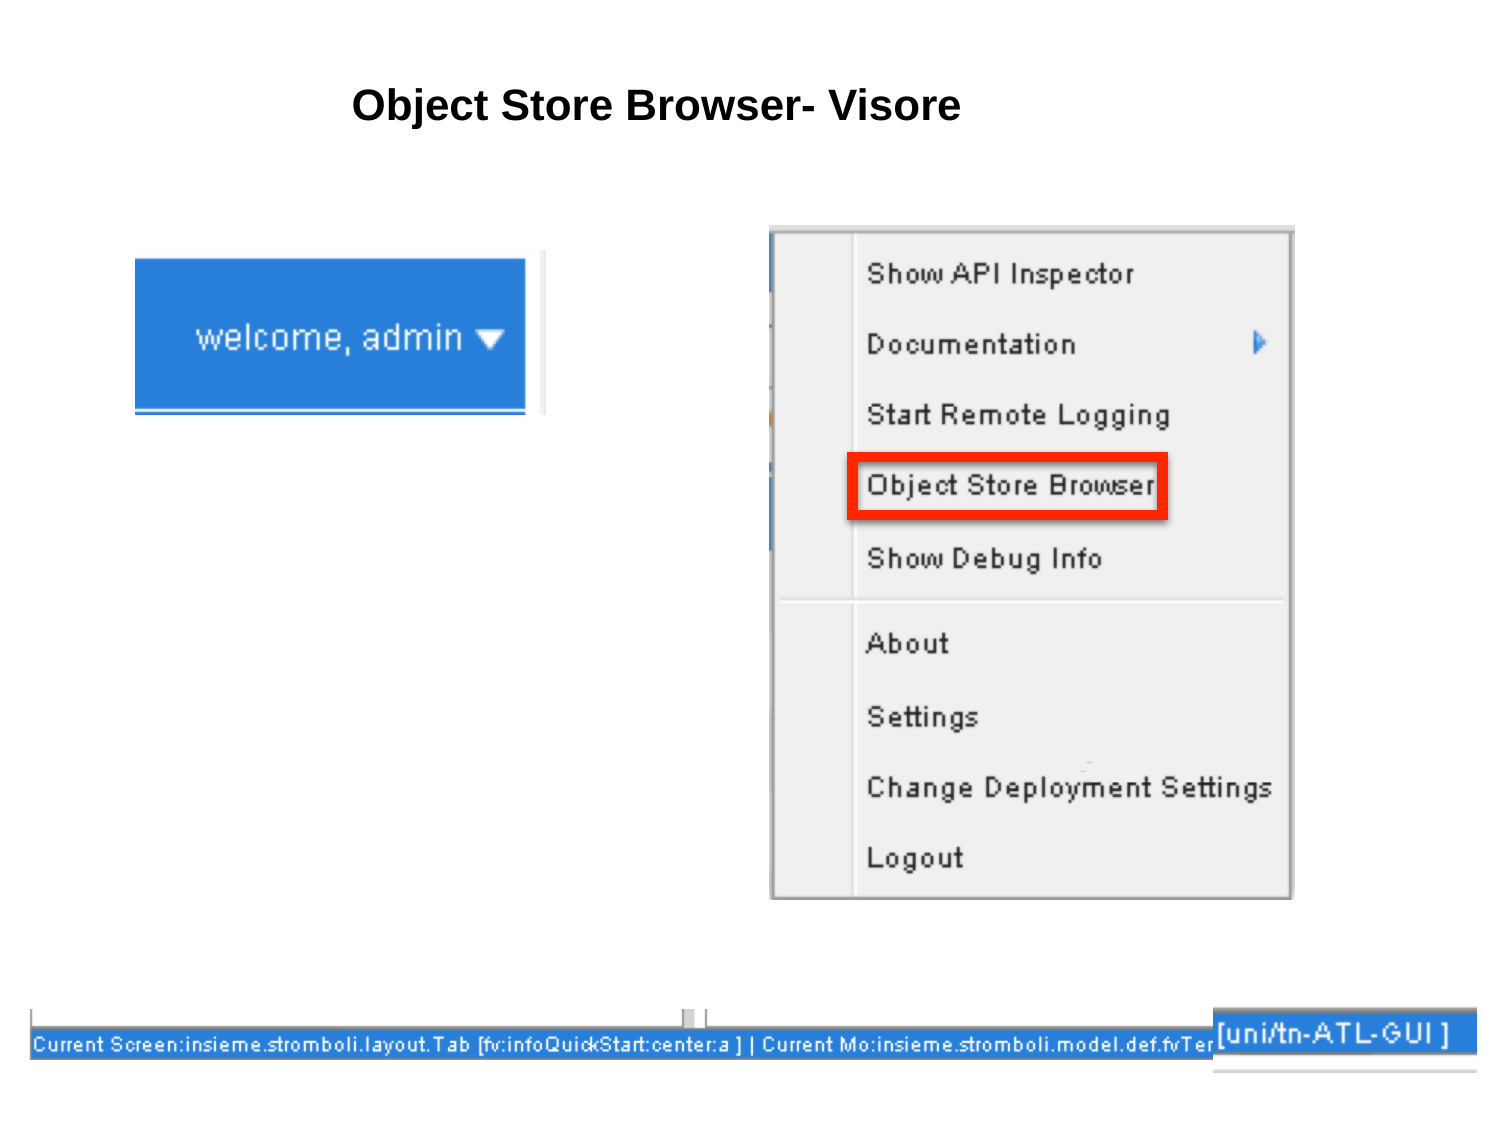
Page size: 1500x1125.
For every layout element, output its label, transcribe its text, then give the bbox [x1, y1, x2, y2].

picture [769, 225, 1295, 900]
picture [27, 996, 1477, 1073]
text_box Object Store Browser- Visore [345, 76, 969, 136]
picture [135, 250, 546, 416]
